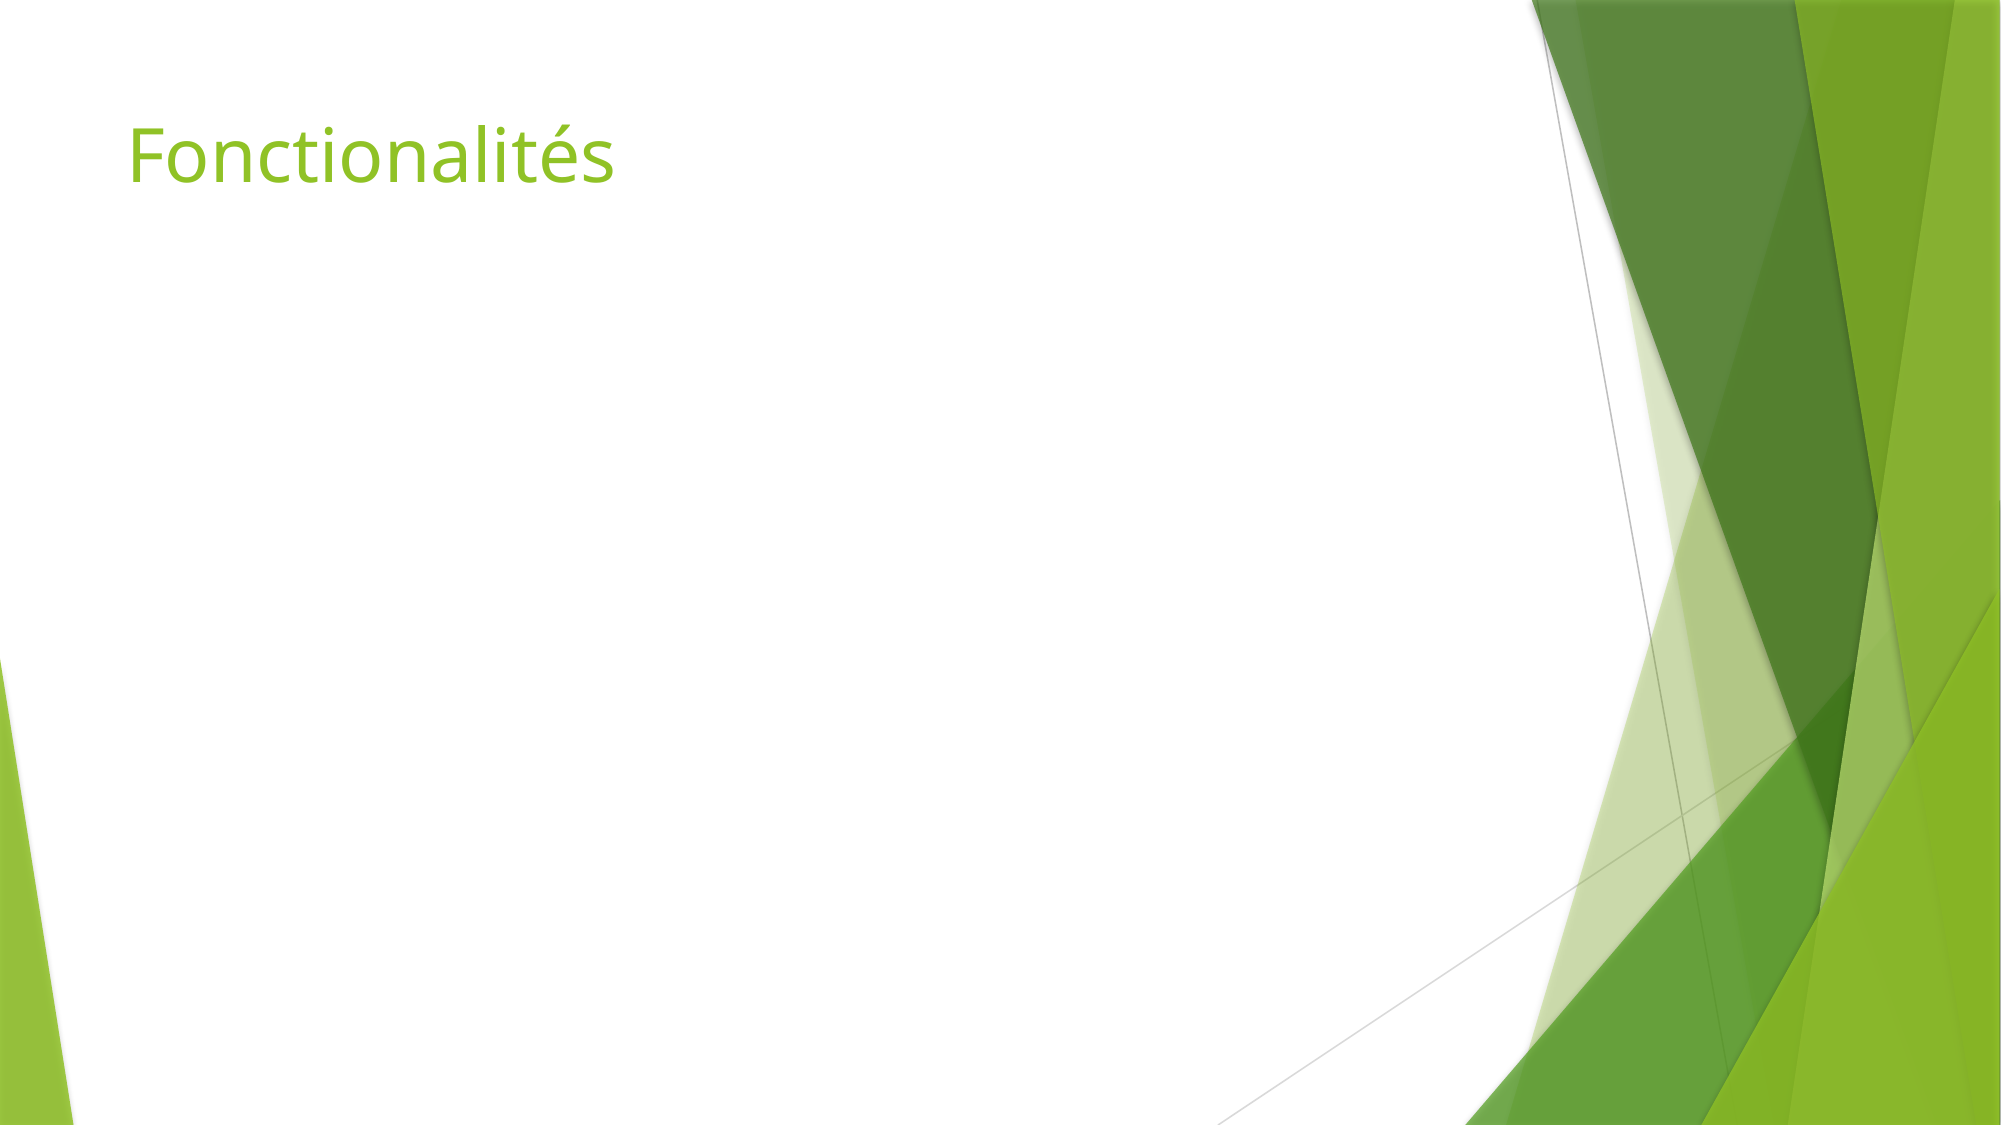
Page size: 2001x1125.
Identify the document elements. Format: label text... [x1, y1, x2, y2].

title Fonctionalités [111, 99, 1522, 317]
